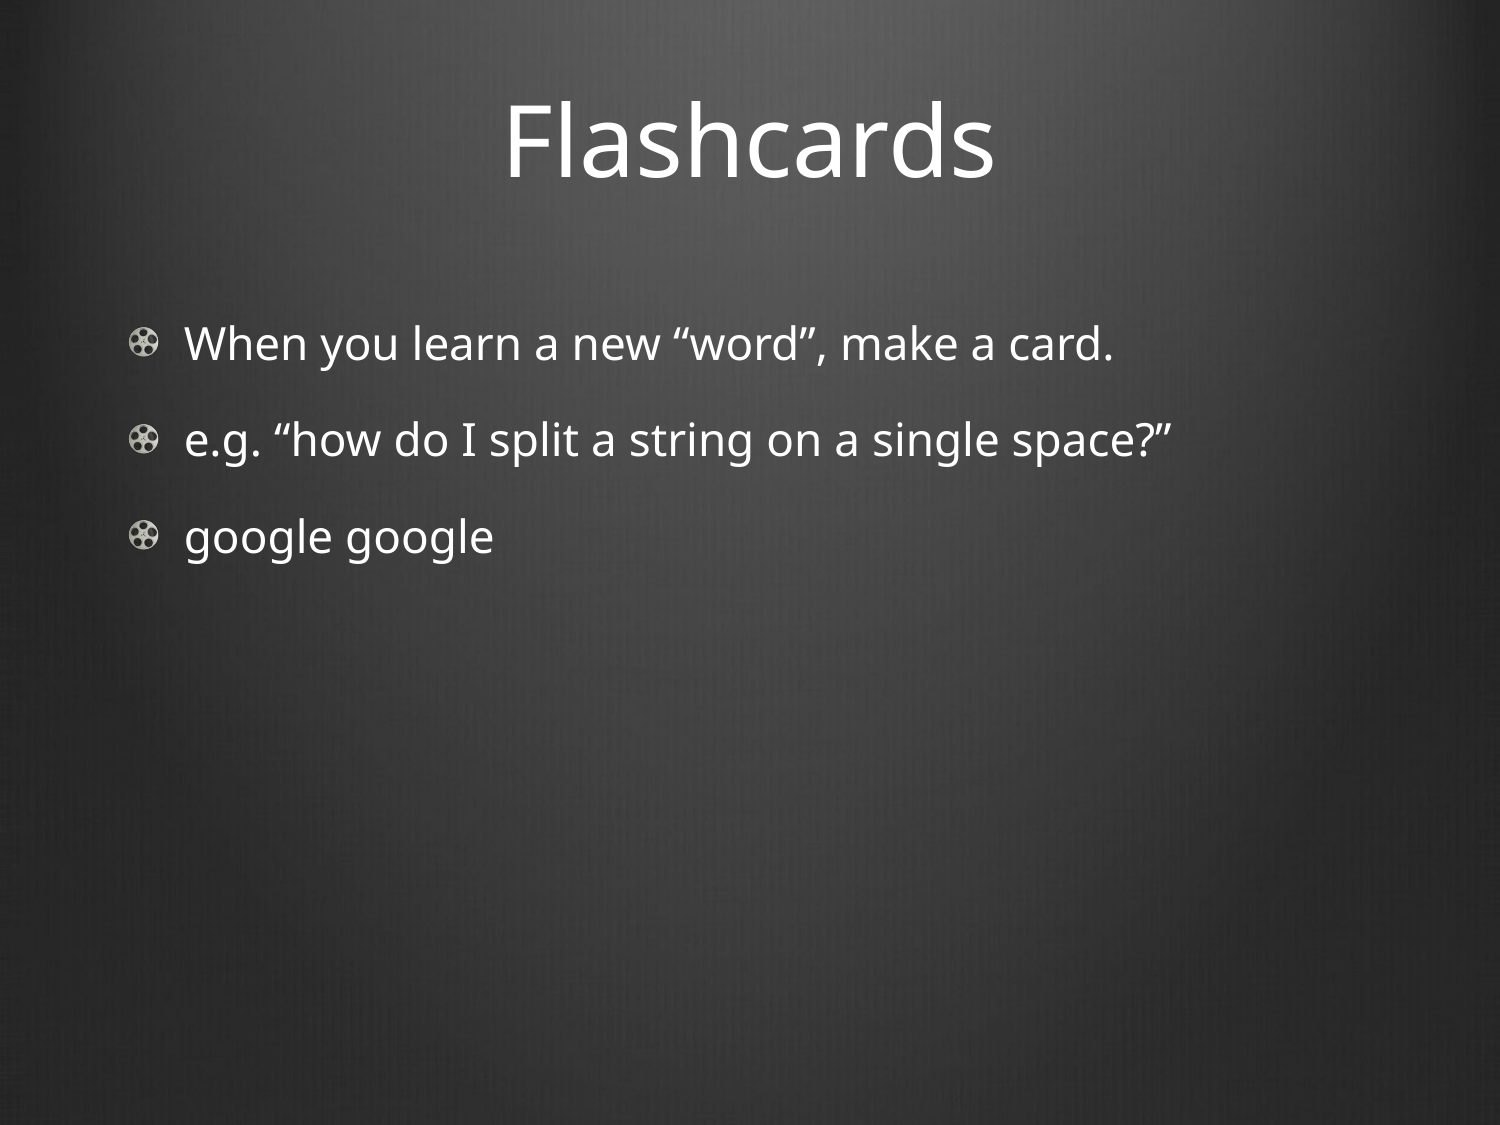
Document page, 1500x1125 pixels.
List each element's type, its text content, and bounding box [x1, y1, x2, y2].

title Flashcards [112, 19, 1388, 255]
picture [127, 325, 160, 358]
list When you learn a new “word”, make a card. e.g. “how do I split a string on a single space?” google google [112, 306, 1388, 1005]
picture [127, 518, 160, 551]
picture [127, 422, 160, 455]
